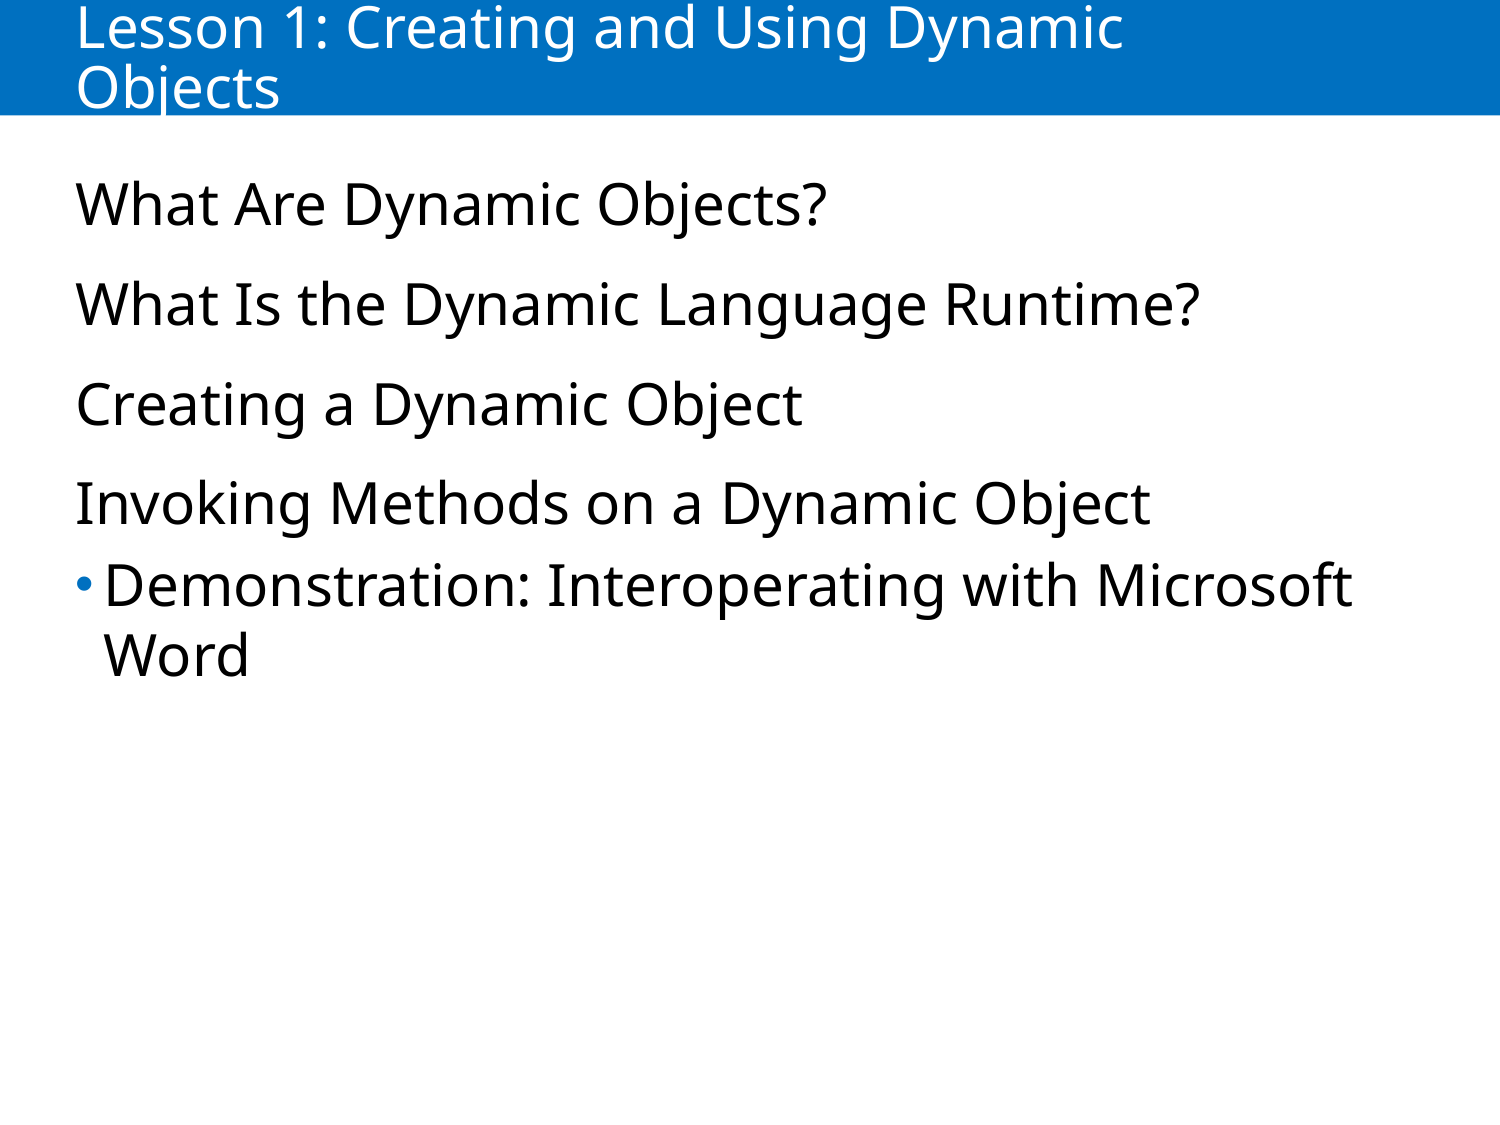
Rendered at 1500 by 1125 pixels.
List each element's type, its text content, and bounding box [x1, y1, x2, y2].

list What Are Dynamic Objects? What Is the Dynamic Language Runtime? Creating a Dynamic Object Invoking Methods on a Dynamic Object Demonstration: Interoperating with Microsoft Word [74, 167, 1408, 1013]
title Lesson 1: Creating and Using Dynamic Objects [75, 0, 1351, 122]
